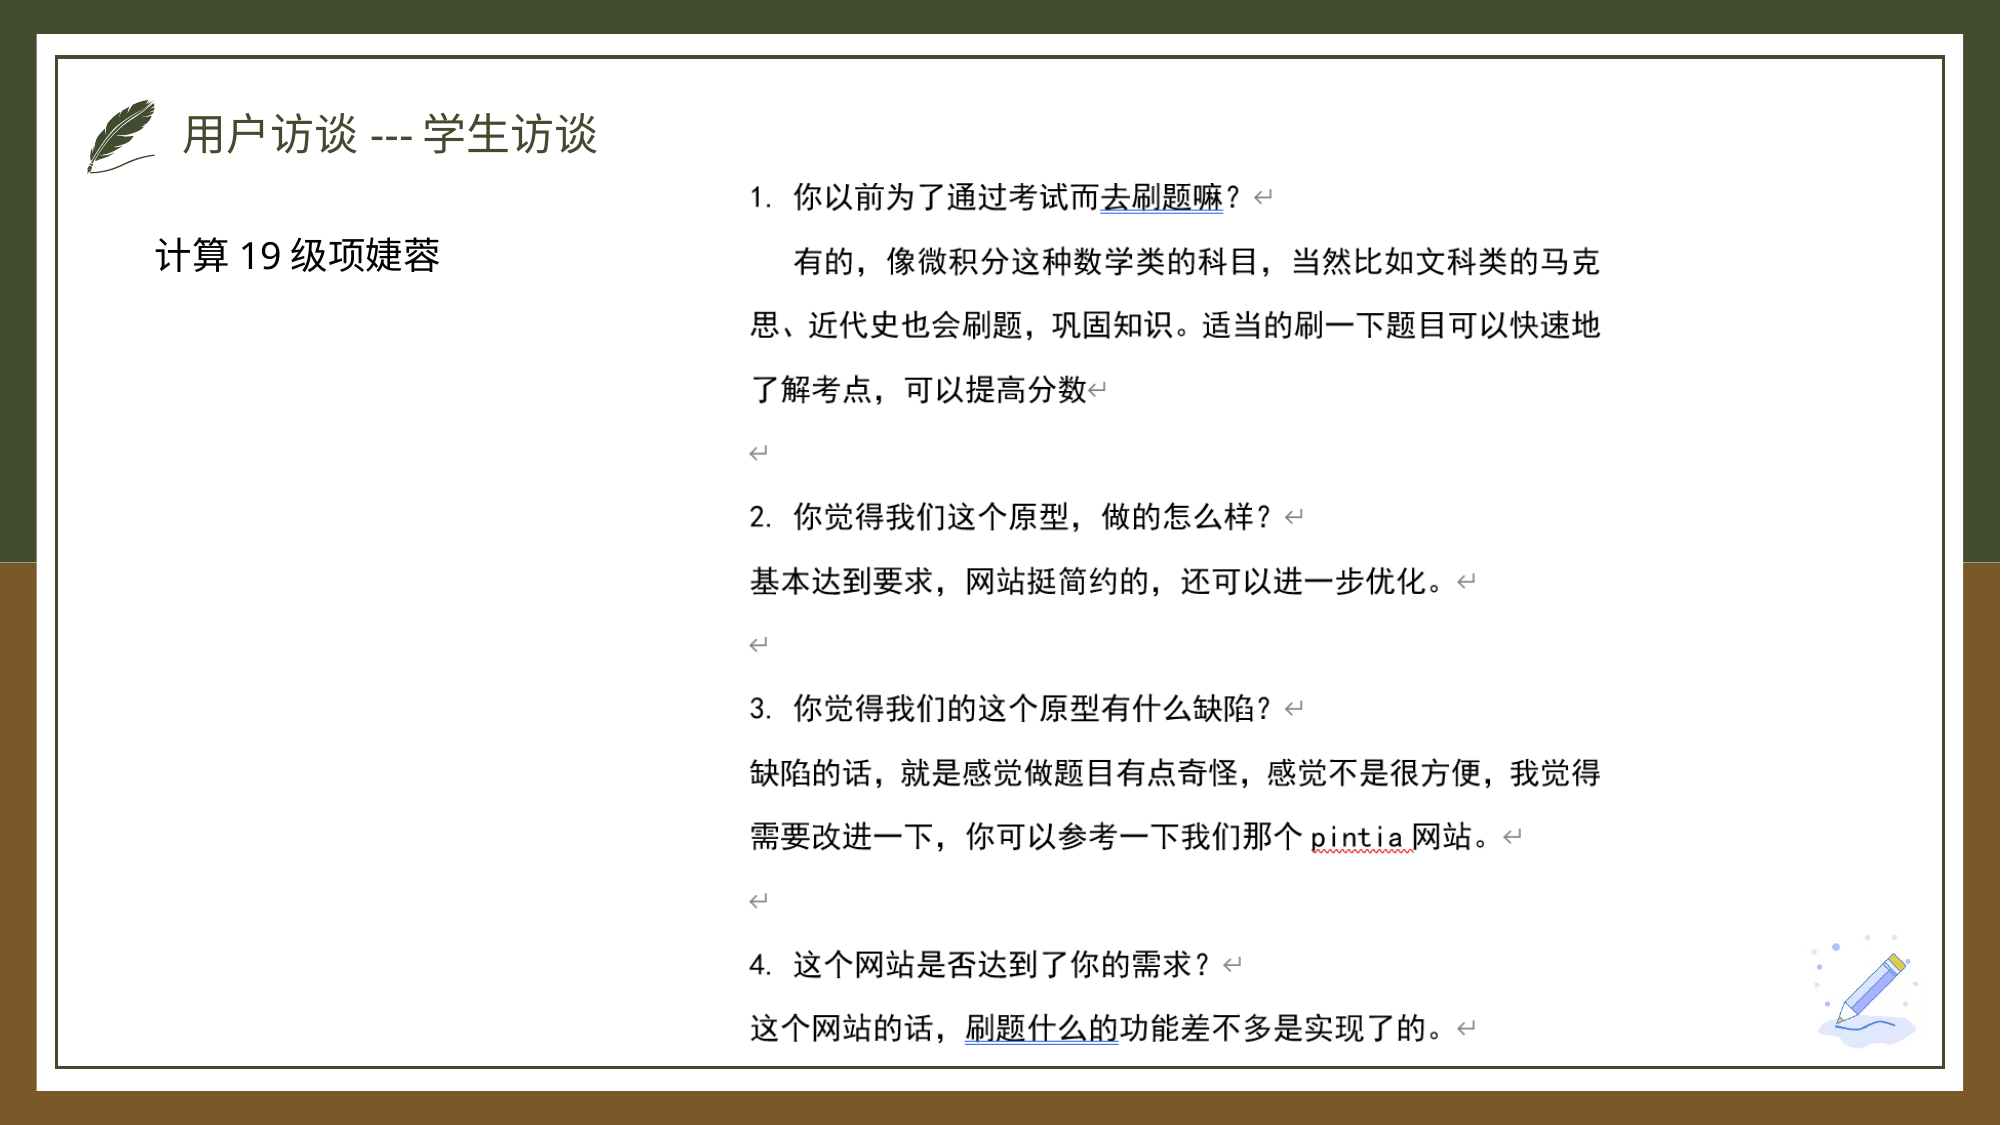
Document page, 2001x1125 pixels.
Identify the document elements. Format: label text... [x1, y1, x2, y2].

title 用户访谈---学生访谈 [167, 96, 1068, 170]
text_box 计算19级项婕蓉 [140, 224, 681, 285]
picture [1803, 930, 1928, 1050]
picture [734, 183, 1648, 1050]
